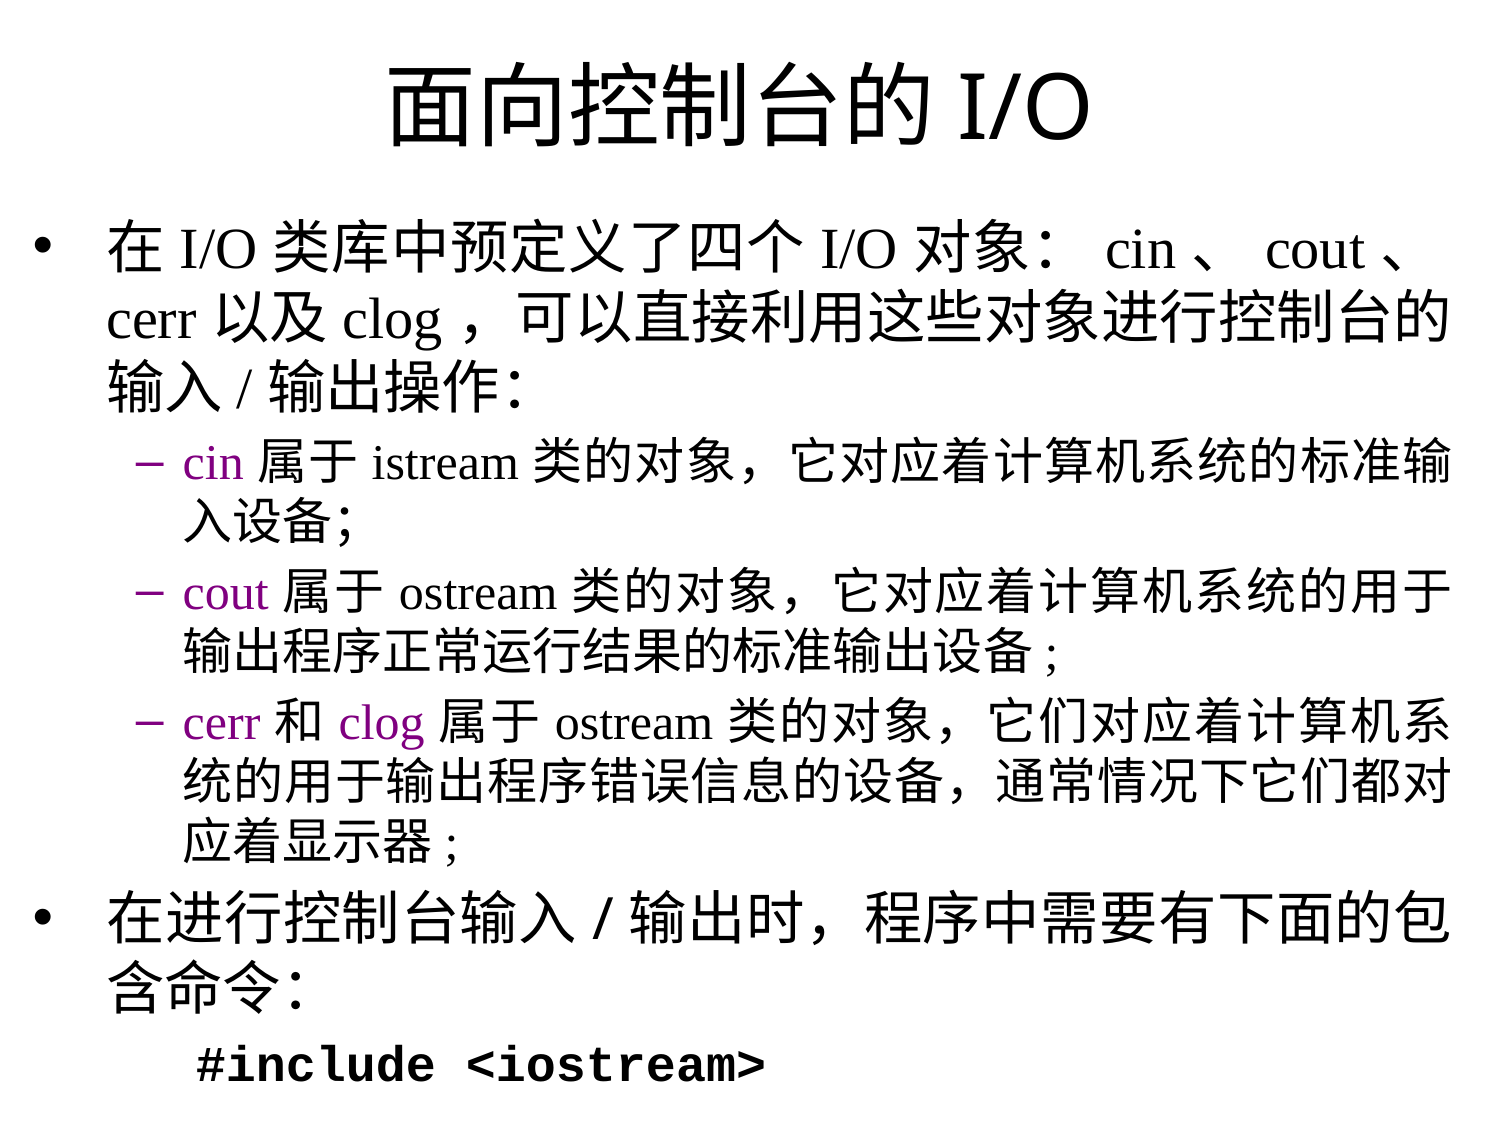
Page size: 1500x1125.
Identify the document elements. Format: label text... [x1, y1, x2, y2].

list 在I/O类库中预定义了四个I/O对象：cin、cout、cerr以及clog，可以直接利用这些对象进行控制台的输入/输出操作： cin属于istream类的对象，它对应着计算机系统的标准输入设备； cout属于ostream类的对象，它对应着计算机系统的用于输出程序正常运行结果的标准输出设备; cerr和clog属于ostream类的对象，它们对应着计算机系统的用于输出程序错误信息的设备，通常情况下它们都对应着显示器; 在进行控制台输入/输出时，程序中需要有下面的包含命令： #include <iostream> [17, 202, 1468, 1118]
title 面向控制台的I/O [75, 57, 1425, 149]
